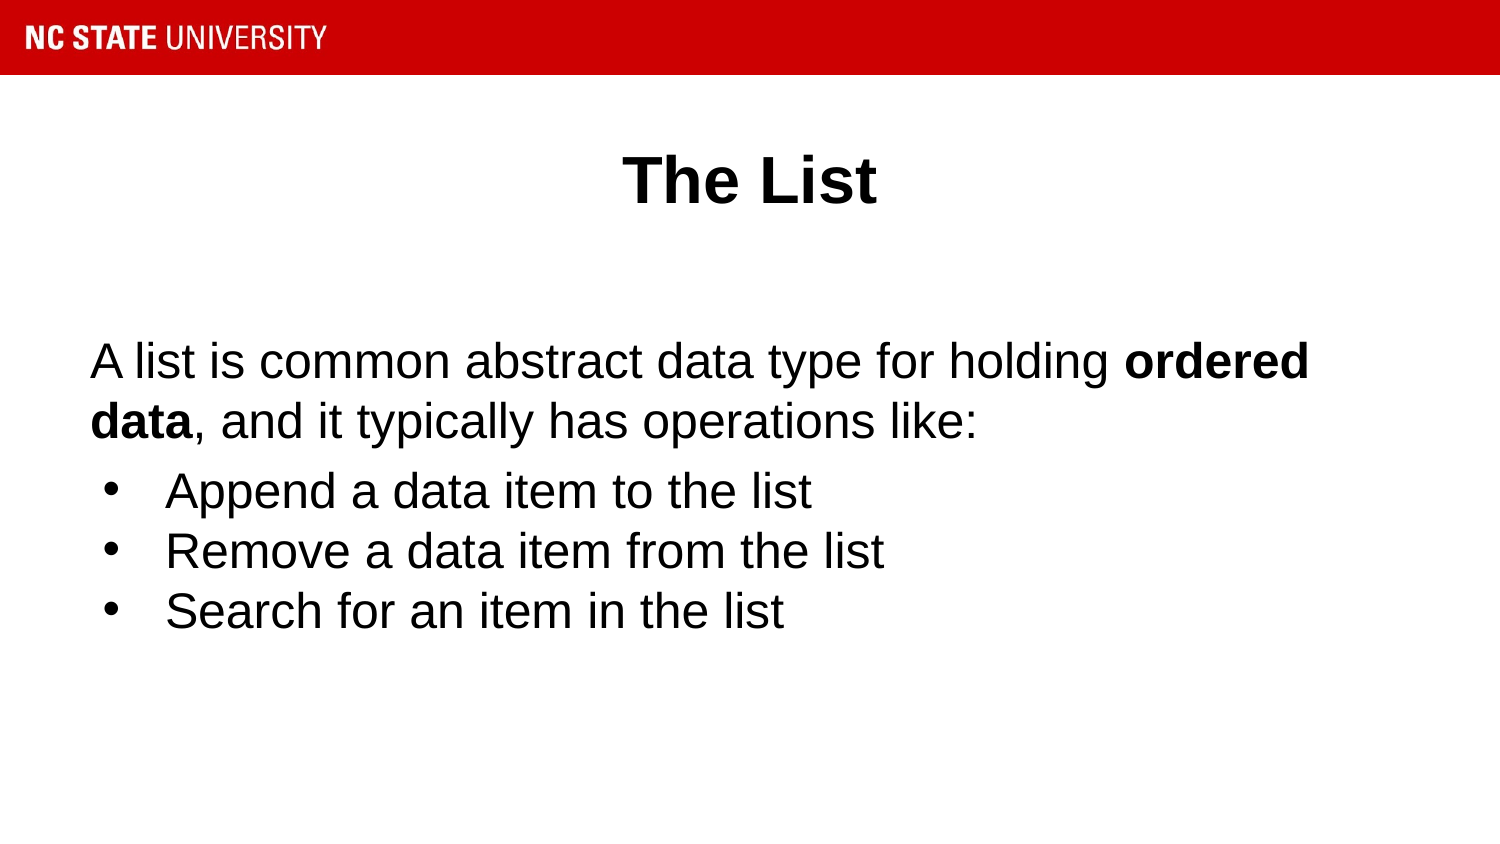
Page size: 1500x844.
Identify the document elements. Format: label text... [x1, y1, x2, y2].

picture [0, 0, 1500, 75]
list A list is common abstract data type for holding ordered data, and it typically has operations like: Append a data item to the list Remove a data item from the list Search for an item in the list [75, 313, 1425, 696]
title The List [75, 110, 1425, 243]
